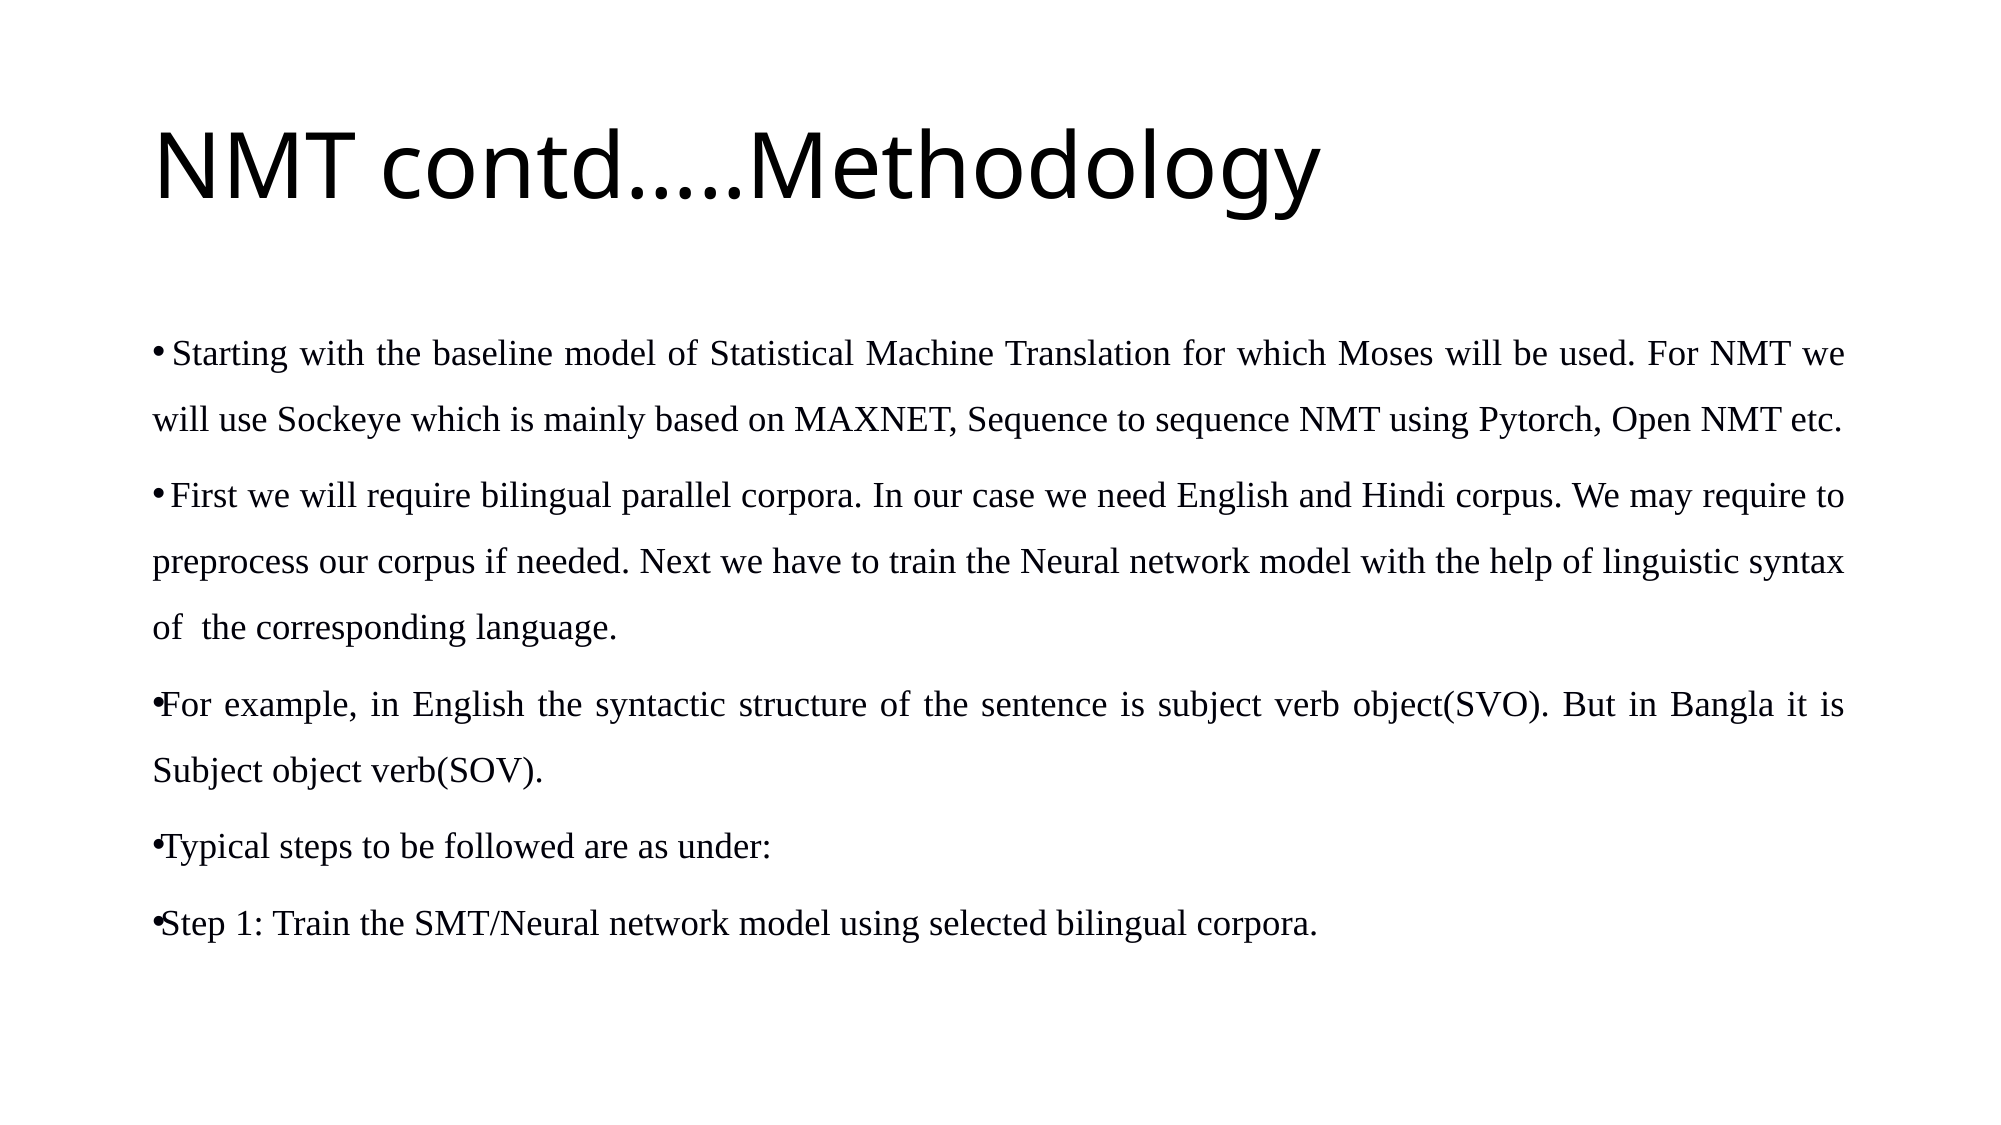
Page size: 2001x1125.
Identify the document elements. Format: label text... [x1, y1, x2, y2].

title NMT contd…..Methodology [137, 59, 1863, 278]
list Starting with the baseline model of Statistical Machine Translation for which Moses will be used. For NMT we will use Sockeye which is mainly based on MAXNET, Sequence to sequence NMT using Pytorch, Open NMT etc. First we will require bilingual parallel corpora. In our case we need English and Hindi corpus. We may require to preprocess our corpus if needed. Next we have to train the Neural network model with the help of linguistic syntax of the corresponding language. For example, in English the syntactic structure of the sentence is subject verb object(SVO). But in Bangla it is Subject object verb(SOV). Typical steps to be followed are as under: Step 1: Train the SMT/Neural network model using selected bilingual corpora. [137, 299, 1863, 1014]
